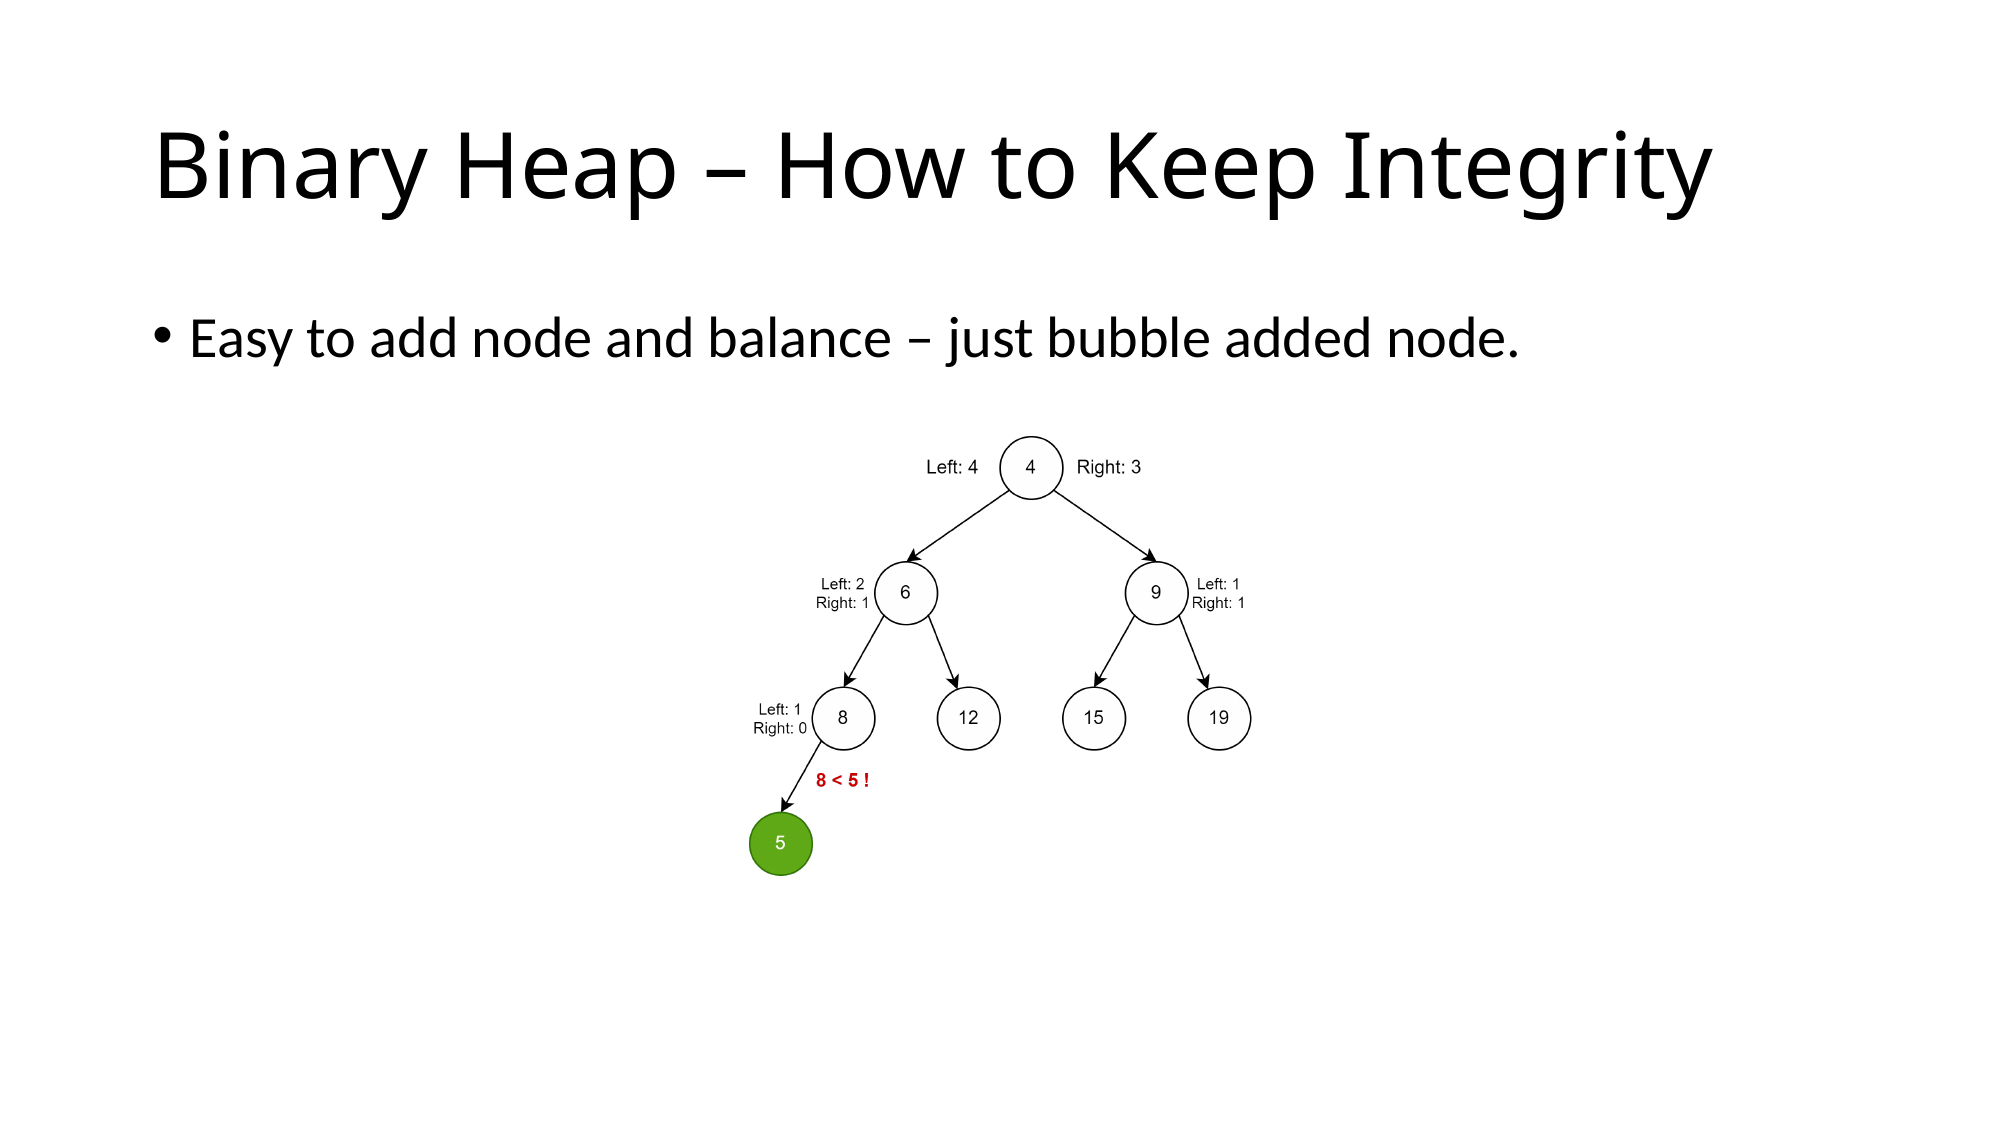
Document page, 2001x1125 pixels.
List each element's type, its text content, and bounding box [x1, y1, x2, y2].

list Easy to add node and balance – just bubble added node. [137, 299, 1863, 1014]
picture [733, 420, 1267, 893]
title Binary Heap – How to Keep Integrity [137, 59, 1863, 278]
